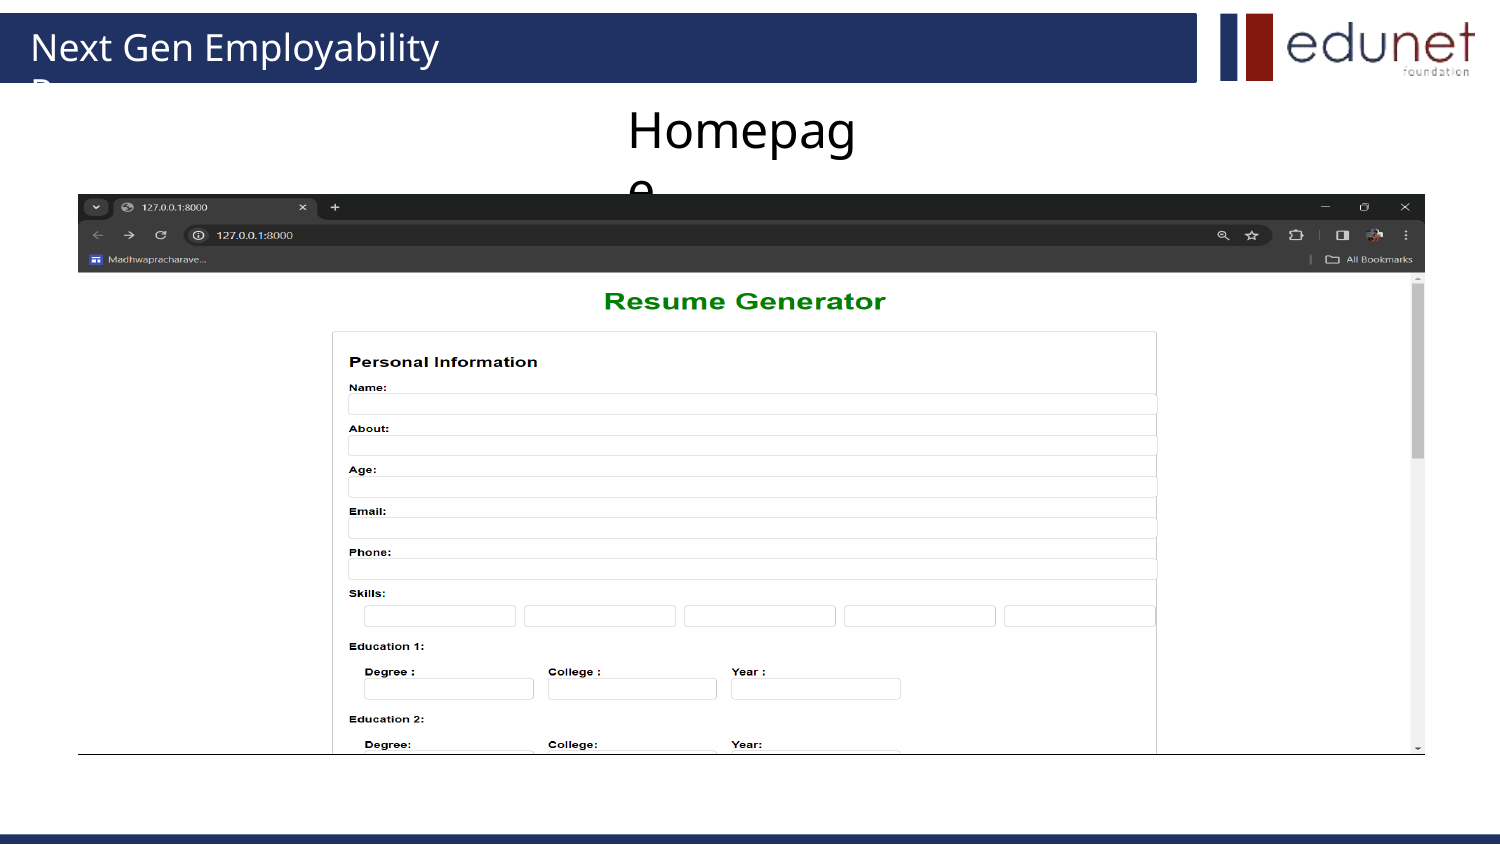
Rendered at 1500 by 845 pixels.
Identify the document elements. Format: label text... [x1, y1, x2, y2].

picture [77, 194, 1425, 755]
picture [1287, 22, 1475, 76]
title Homepage [625, 96, 875, 193]
text_box Next Gen Employability Program [28, 21, 576, 114]
